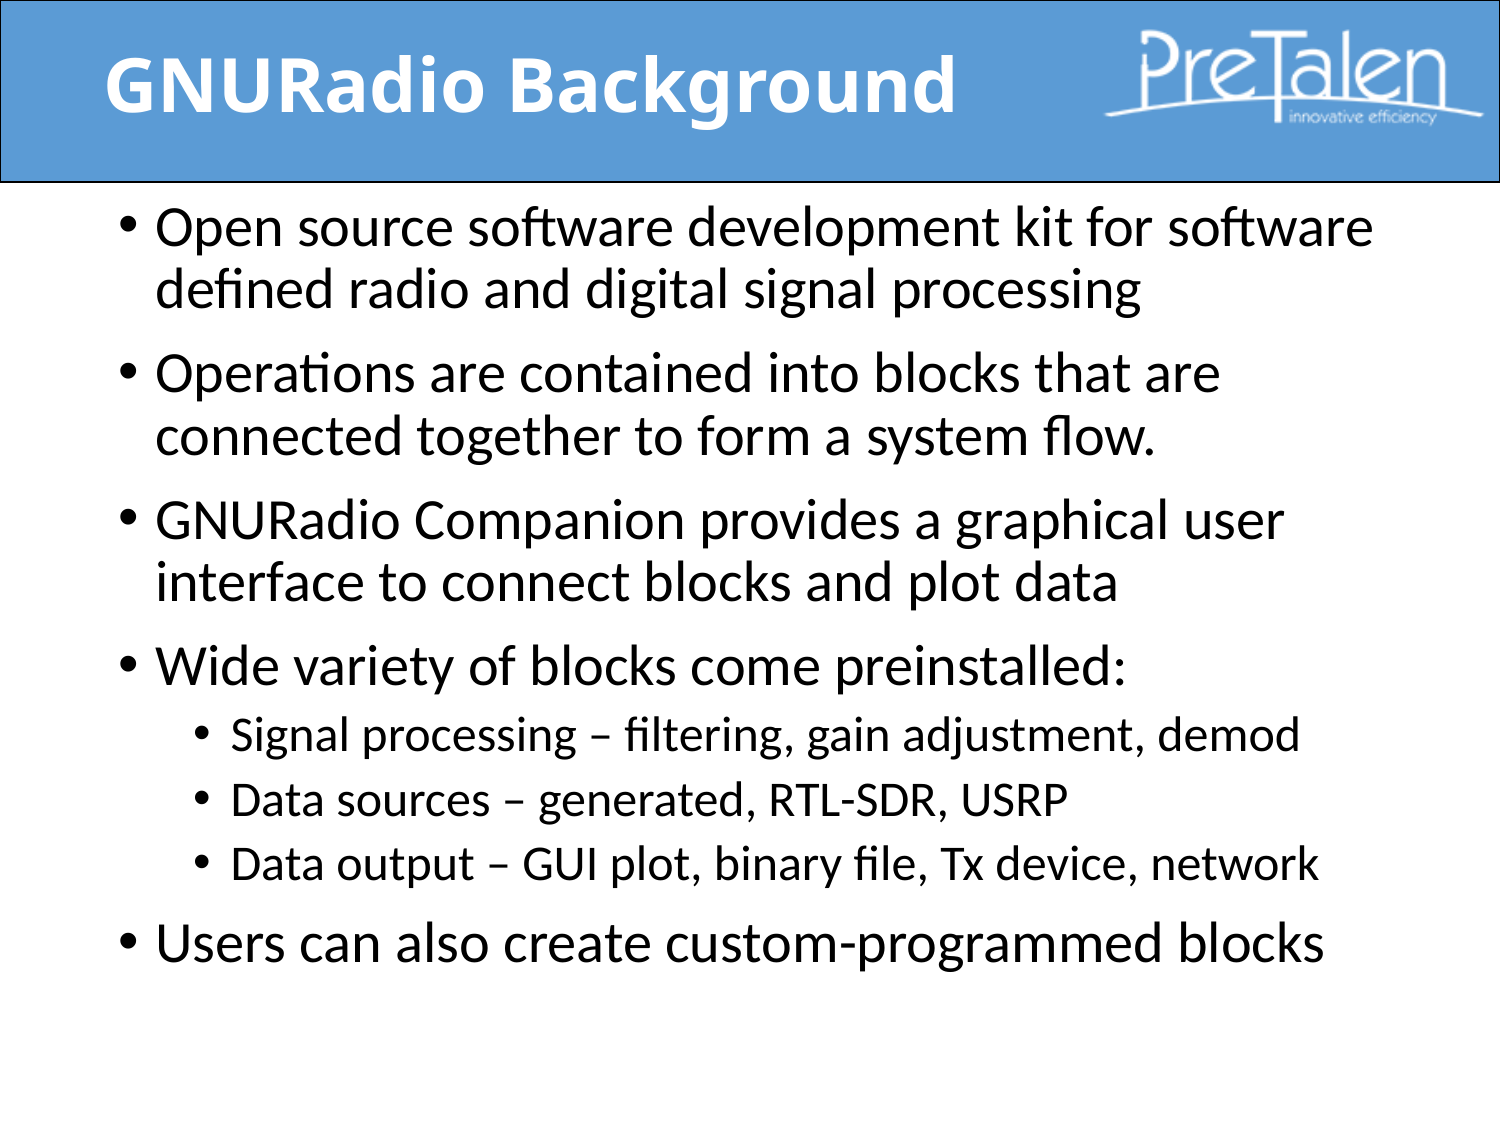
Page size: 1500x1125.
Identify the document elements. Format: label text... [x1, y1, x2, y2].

title GNURadio Background [88, 0, 1071, 177]
list Open source software development kit for software defined radio and digital signal processing Operations are contained into blocks that are connected together to form a system flow. GNURadio Companion provides a graphical user interface to connect blocks and plot data Wide variety of blocks come preinstalled: Signal processing – filtering, gain adjustment, demod Data sources – generated, RTL-SDR, USRP Data output – GUI plot, binary file, Tx device, network Users can also create custom-programmed blocks [103, 188, 1397, 1004]
picture [1086, 13, 1500, 150]
